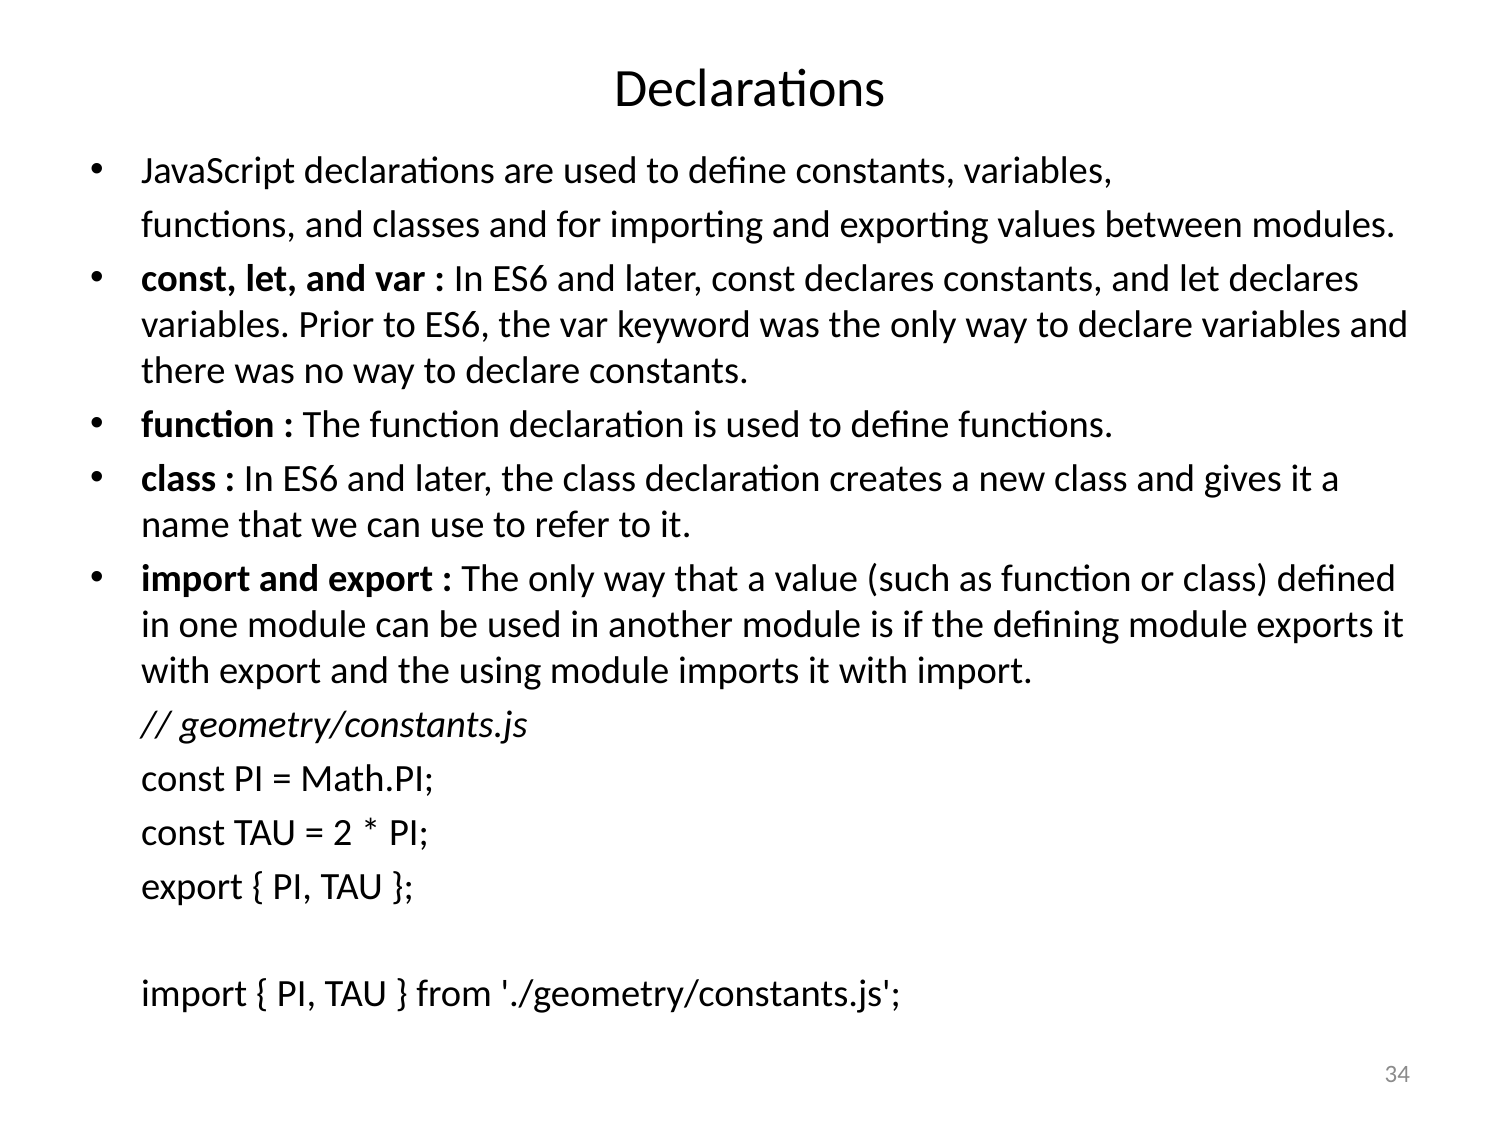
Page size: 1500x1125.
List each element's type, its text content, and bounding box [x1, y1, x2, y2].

slide_number 34 [1074, 1042, 1425, 1103]
title Declarations [75, 45, 1425, 125]
list JavaScript declarations are used to define constants, variables, functions, and classes and for importing and exporting values between modules. const, let, and var : In ES6 and later, const declares constants, and let declares variables. Prior to ES6, the var keyword was the only way to declare variables and there was no way to declare constants. function : The function declaration is used to define functions. class : In ES6 and later, the class declaration creates a new class and gives it a name that we can use to refer to it. import and export : The only way that a value (such as function or class) defined in one module can be used in another module is if the defining module exports it with export and the using module imports it with import. // geometry/constants.js const PI = Math.PI; const TAU = 2 * PI; export { PI, TAU }; import { PI, TAU } from './geometry/constants.js'; [75, 137, 1425, 1050]
